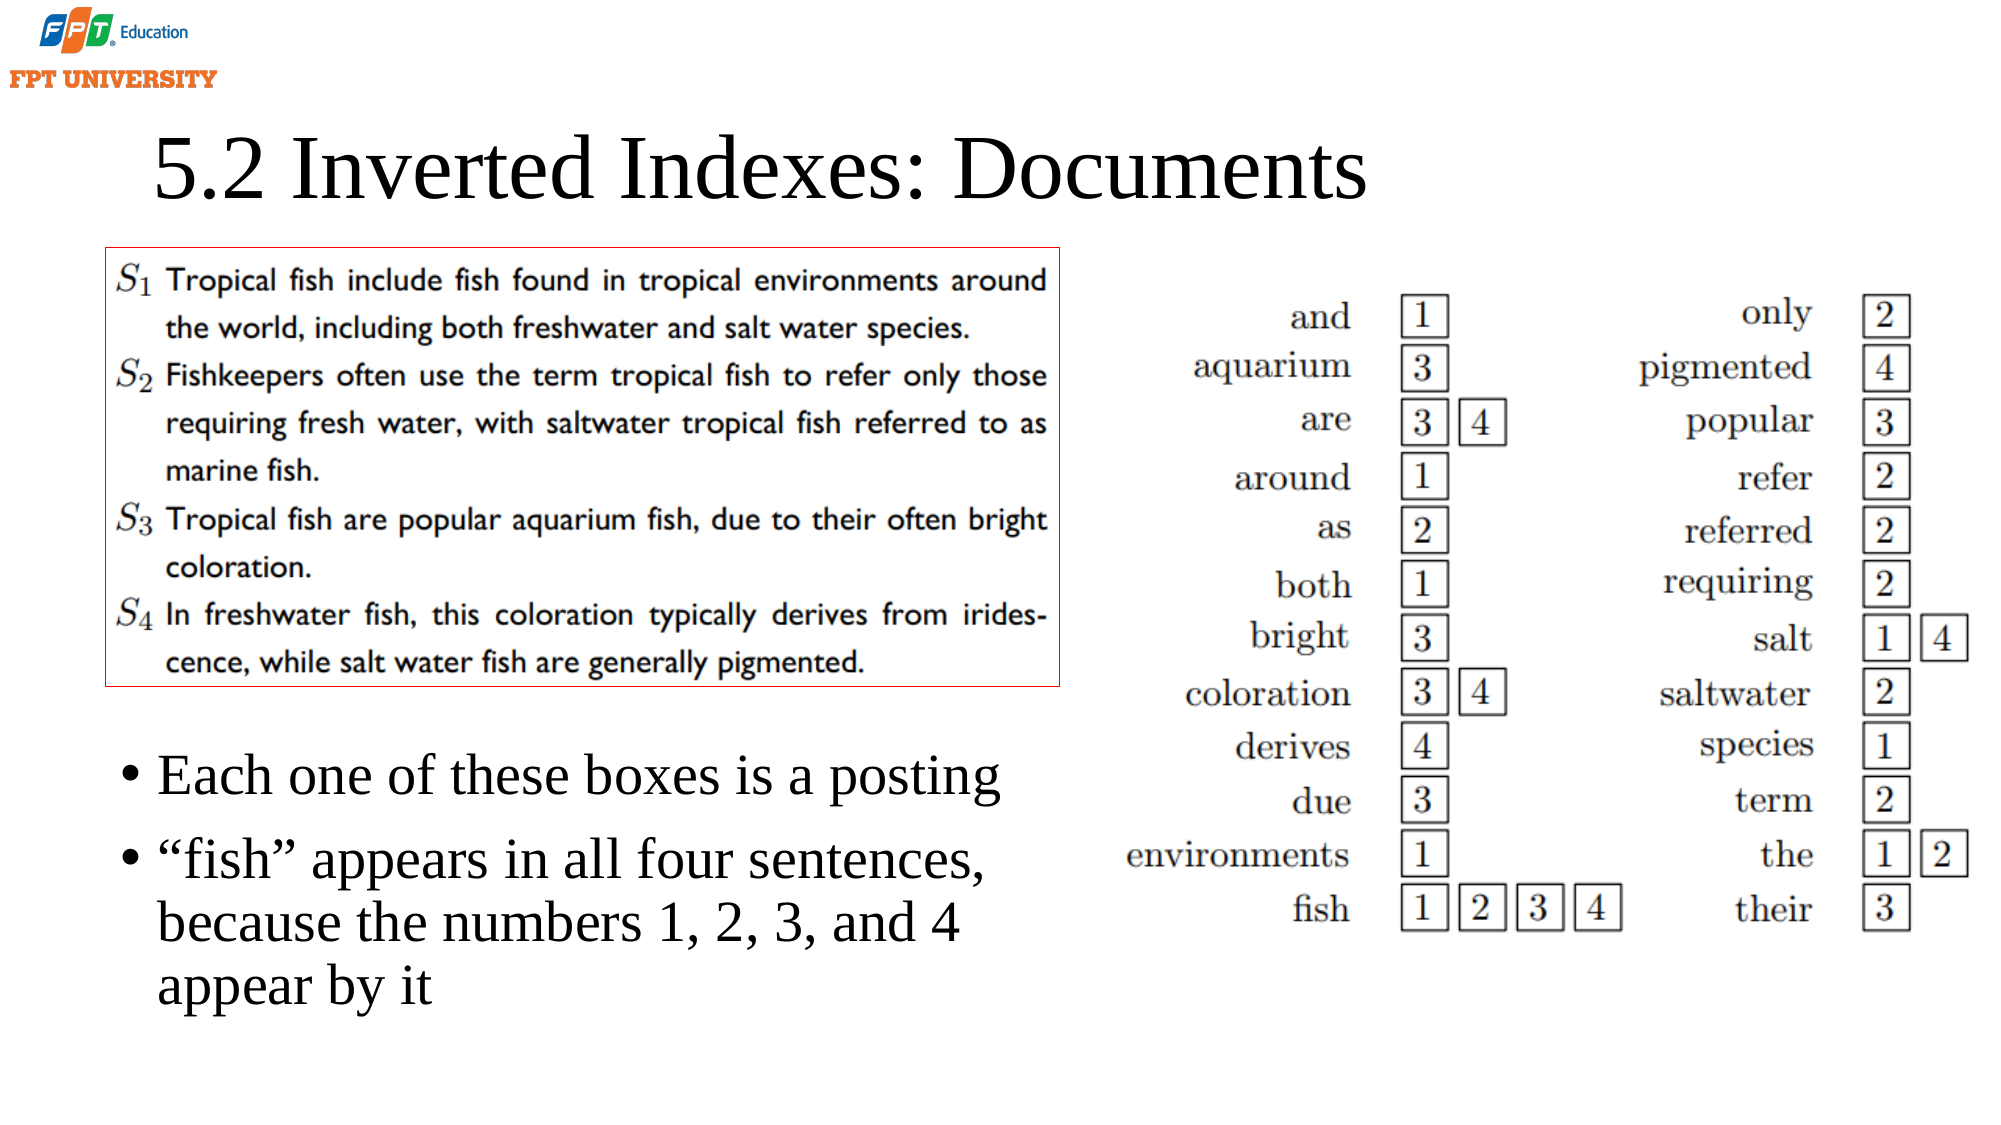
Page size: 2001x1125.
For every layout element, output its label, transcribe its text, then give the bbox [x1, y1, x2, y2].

picture [105, 247, 1060, 687]
title 5.2 Inverted Indexes: Documents [137, 59, 1863, 278]
picture [1087, 277, 2000, 934]
picture [10, 7, 217, 88]
list Each one of these boxes is a posting “fish” appears in all four sentences, because the numbers 1, 2, 3, and 4 appear by it [105, 737, 1091, 1090]
